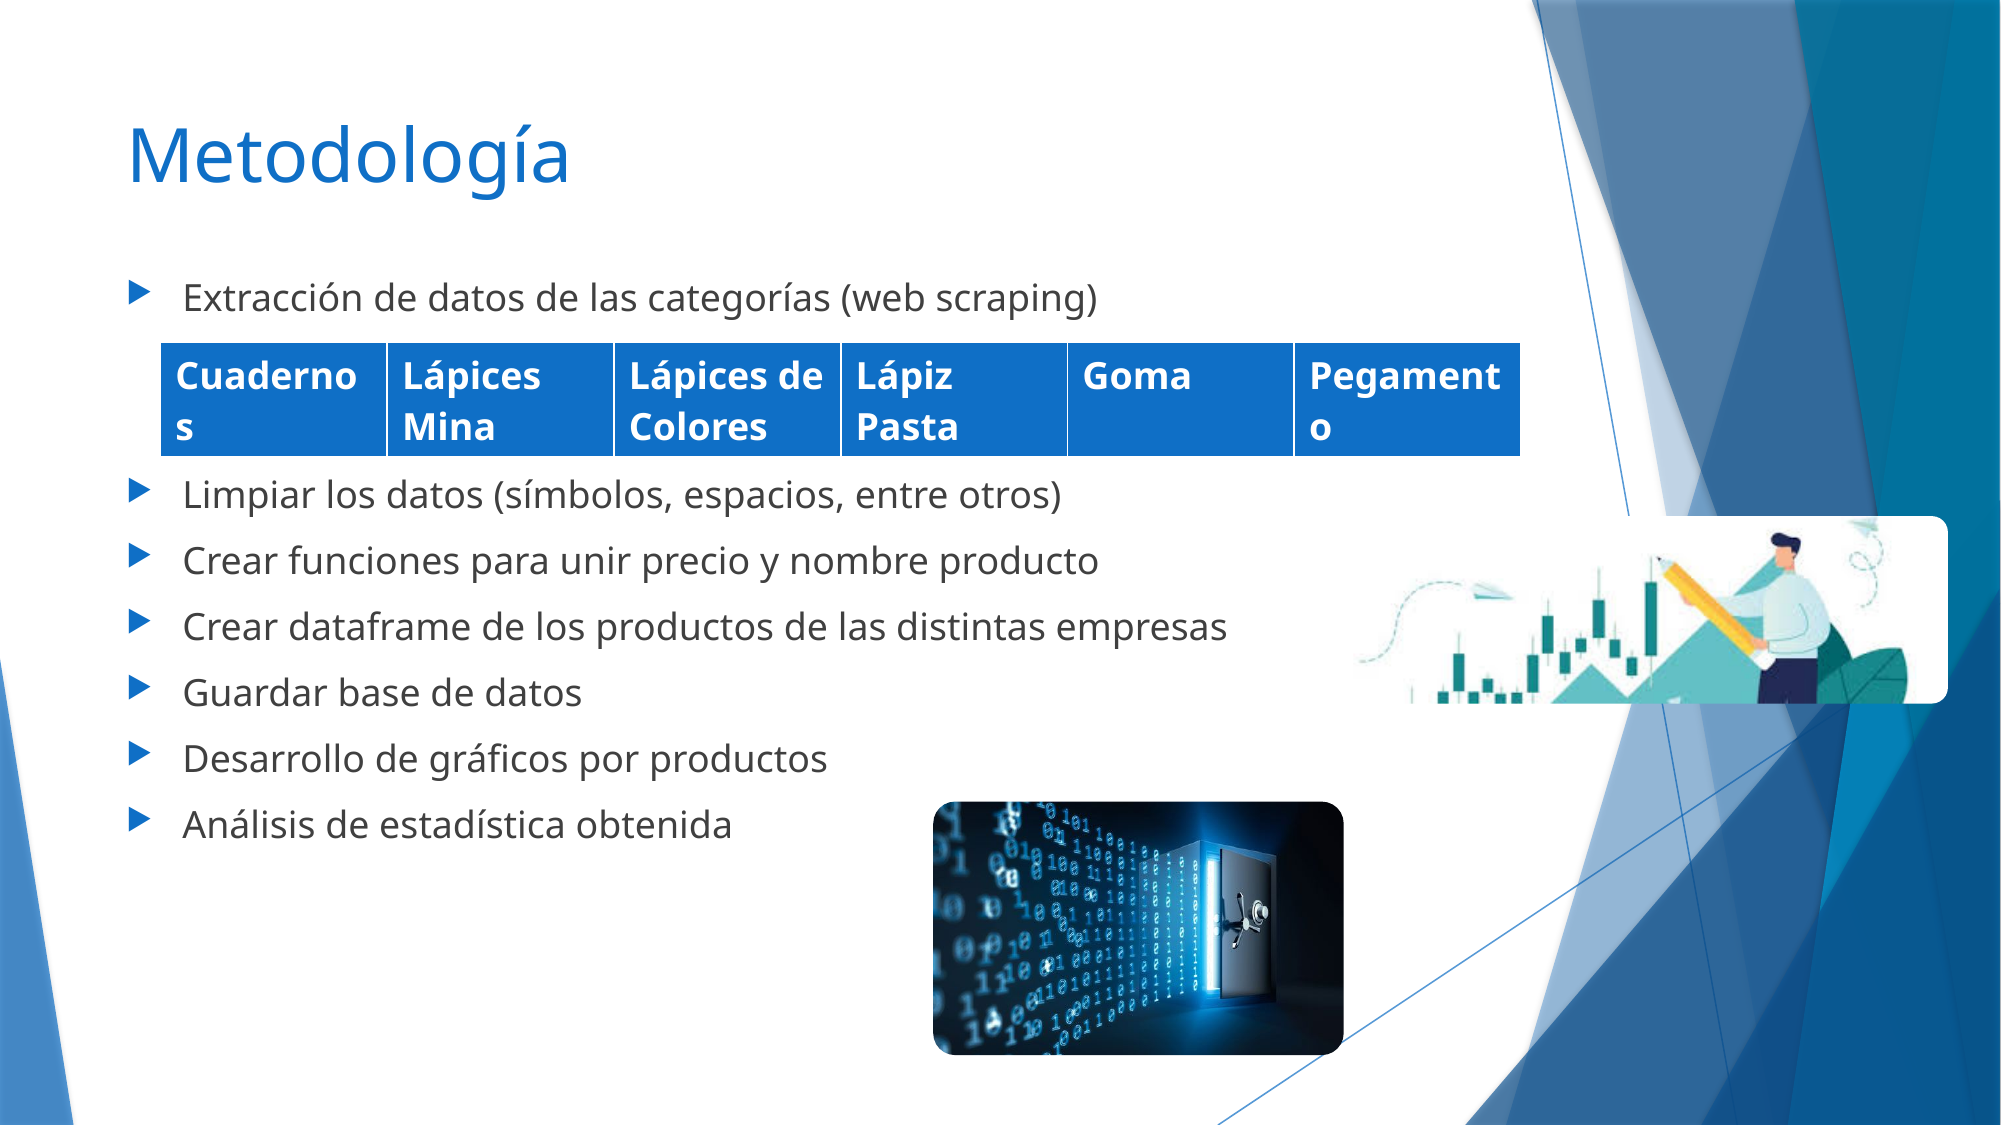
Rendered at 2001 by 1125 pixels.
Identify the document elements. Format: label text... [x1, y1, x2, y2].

table_header Cuadernos [161, 343, 386, 456]
picture [932, 801, 1345, 1056]
title Metodología [111, 99, 1522, 266]
picture [1291, 515, 1949, 705]
table_header Lápices de Colores [615, 343, 840, 456]
list Extracción de datos de las categorías (web scraping) Limpiar los datos (símbolos, espacios, entre otros) Crear funciones para unir precio y nombre producto Crear dataframe de los productos de las distintas empresas Guardar base de datos Desarrollo de gráficos por productos Análisis de estadística obtenida [111, 266, 1522, 904]
table_header Goma [1068, 343, 1293, 456]
table_header Lápices Mina [388, 343, 613, 456]
table_header Lápiz Pasta [842, 343, 1067, 456]
table_header Pegamento [1295, 343, 1520, 456]
